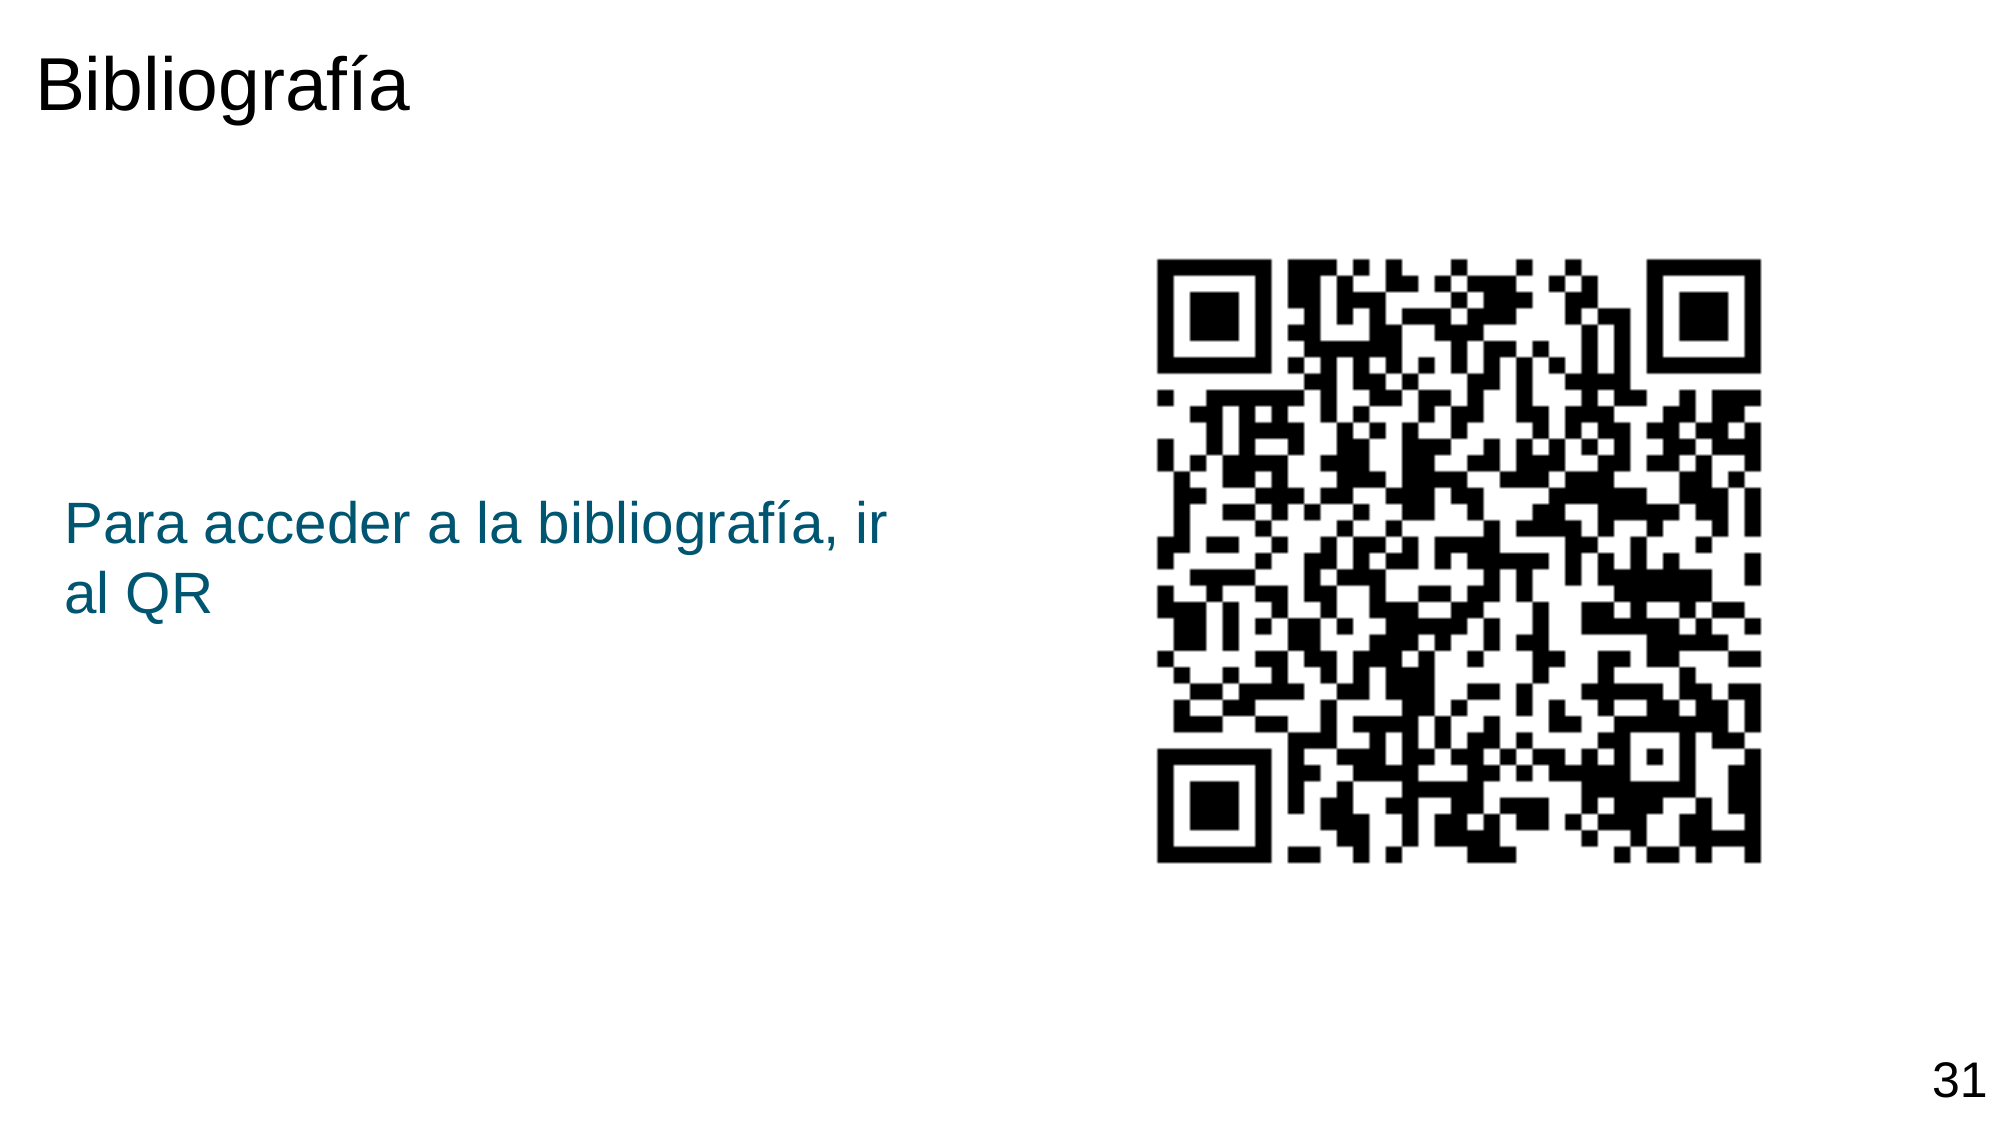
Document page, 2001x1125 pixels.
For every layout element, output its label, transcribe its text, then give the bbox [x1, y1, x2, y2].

list [91, 219, 1859, 1096]
text_box Para acceder a la bibliografía, ir al QR [49, 477, 907, 633]
title Bibliografía [19, 15, 603, 157]
text_box 31 [1917, 1046, 2000, 1125]
picture [1093, 195, 1827, 929]
